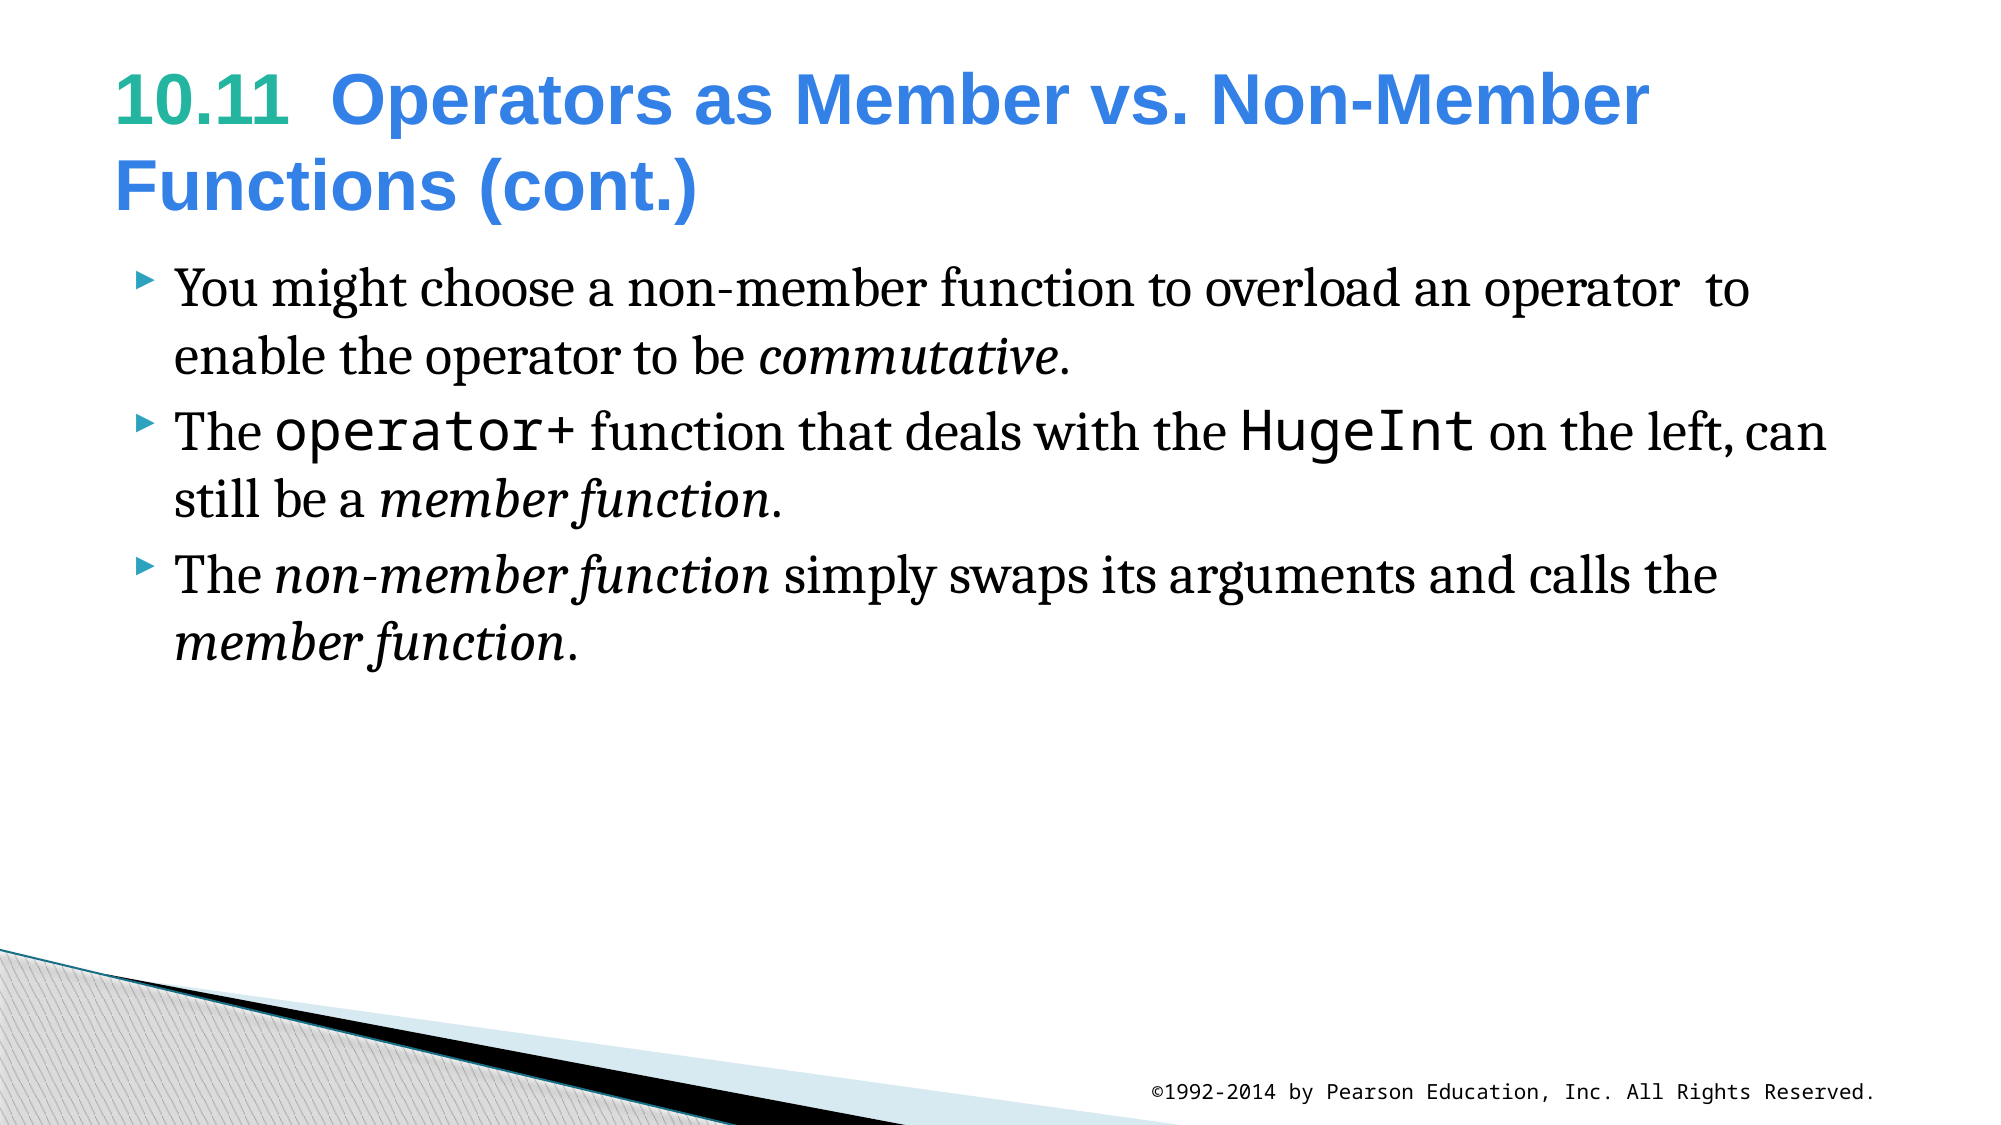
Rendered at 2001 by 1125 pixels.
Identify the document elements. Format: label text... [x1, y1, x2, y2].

footer ©1992-2014 by Pearson Education, Inc. All Rights Reserved. [866, 1051, 1892, 1112]
list You might choose a non-member function to overload an operator to enable the operator to be commutative. The operator+ function that deals with the HugeInt on the left, can still be a member function. The non-member function simply swaps its arguments and calls the member function. [99, 242, 1900, 986]
title 10.11 Operators as Member vs. Non-Member Functions (cont.) [99, 45, 1900, 233]
